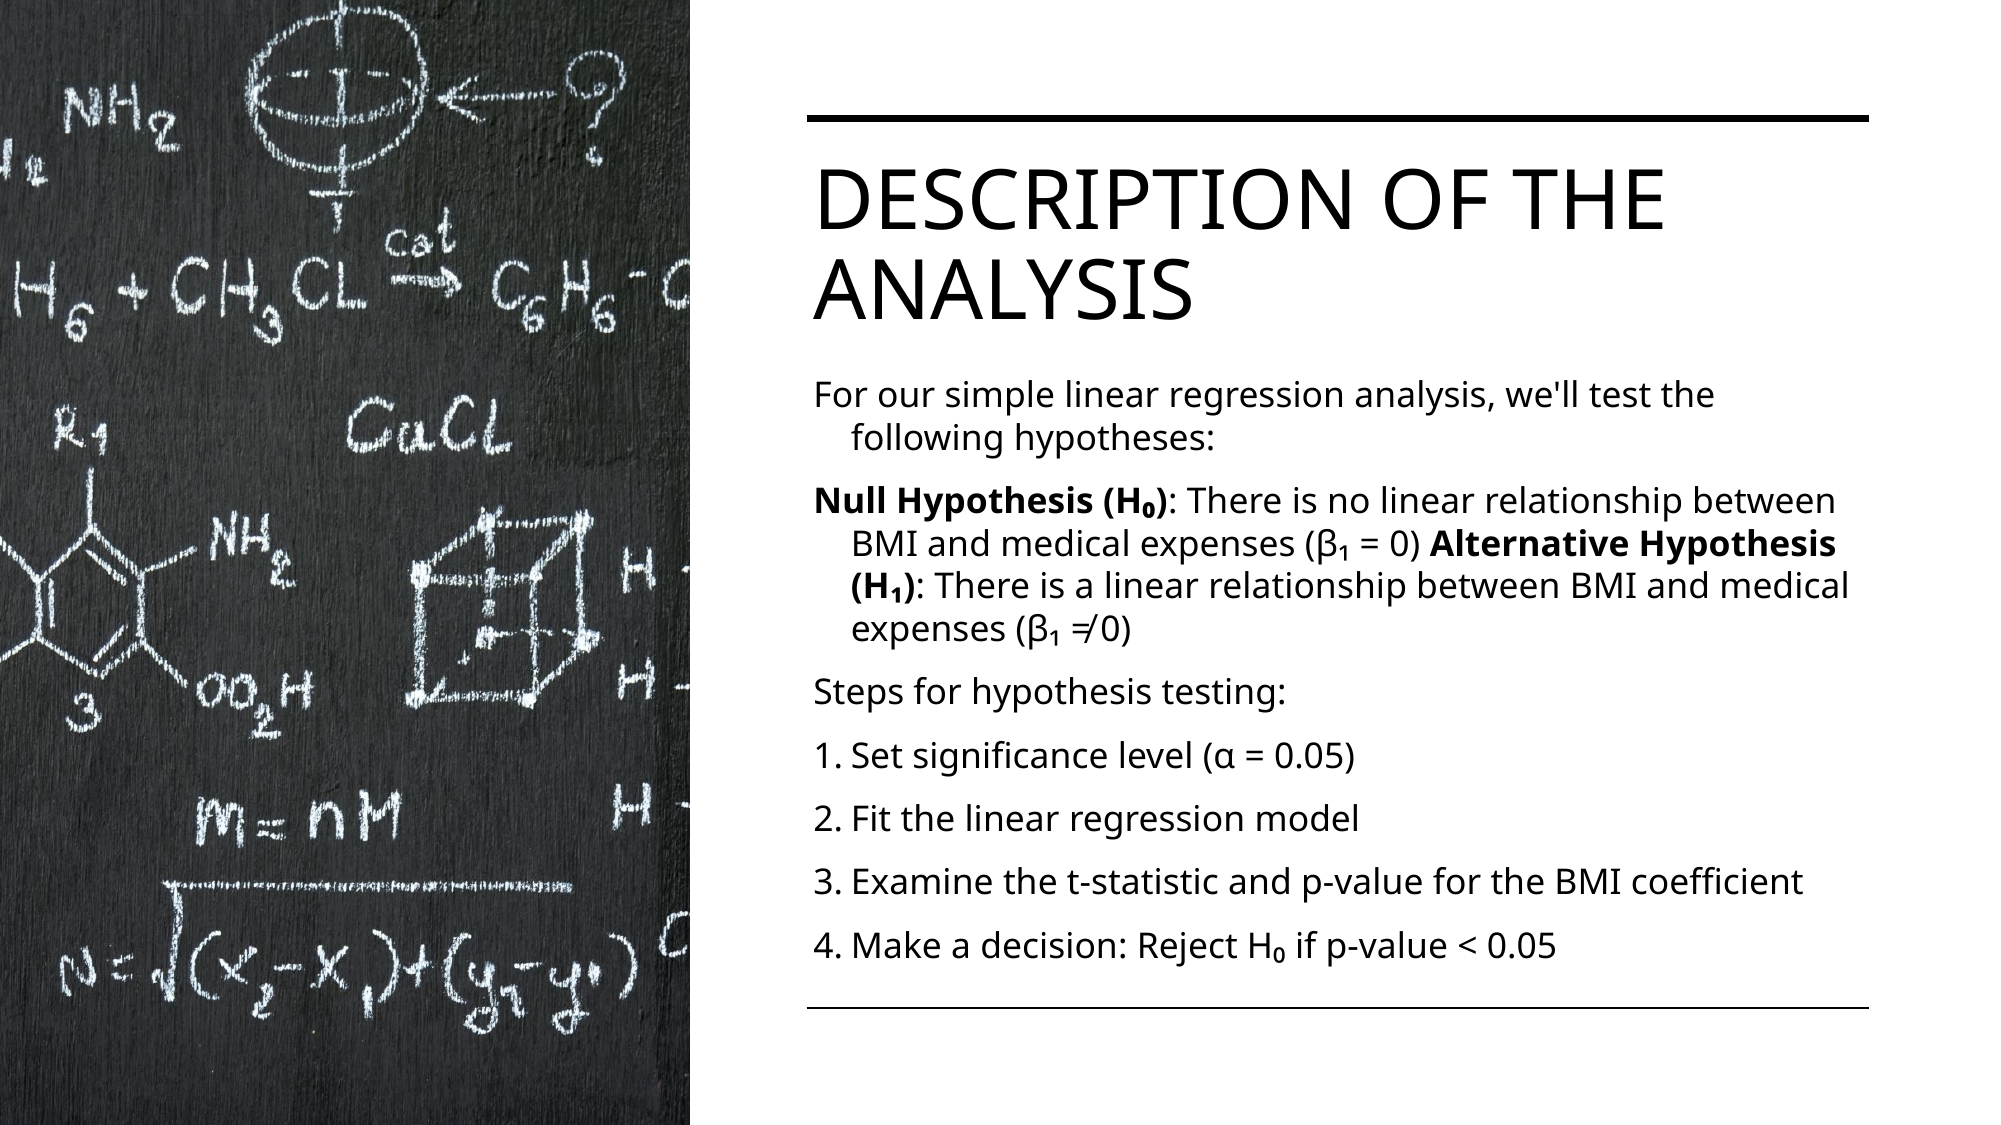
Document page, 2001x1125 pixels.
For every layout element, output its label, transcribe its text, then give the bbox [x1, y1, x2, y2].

picture [0, 0, 690, 1125]
list For our simple linear regression analysis, we'll test the following hypotheses: Null Hypothesis (H₀): There is no linear relationship between BMI and medical expenses (β₁ = 0) Alternative Hypothesis (H₁): There is a linear relationship between BMI and medical expenses (β₁ ≠ 0) Steps for hypothesis testing: Set significance level (α = 0.05) Fit the linear regression model Examine the t-statistic and p-value for the BMI coefficient Make a decision: Reject H₀ if p-value < 0.05 [798, 364, 1886, 978]
text_box [690, 0, 2000, 1125]
title Description of the analysis [798, 149, 1886, 364]
